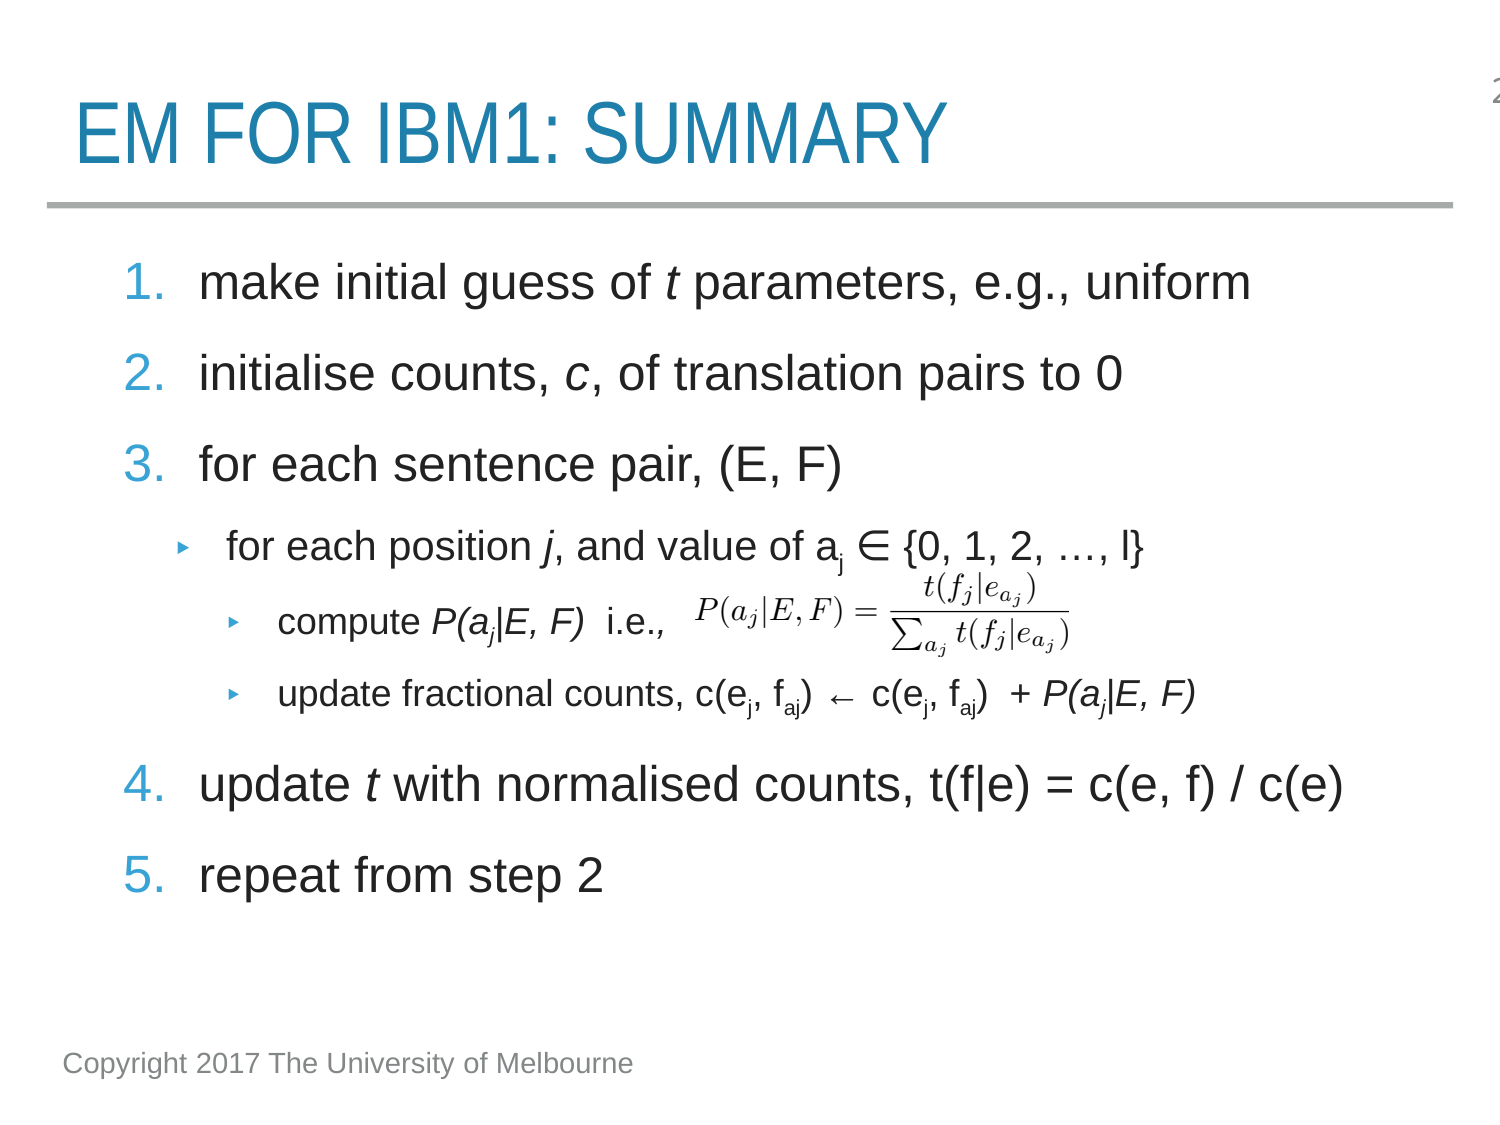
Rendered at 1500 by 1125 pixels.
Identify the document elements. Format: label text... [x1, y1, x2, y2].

title EM for IBM1: summary [65, 0, 1474, 190]
picture [694, 571, 1070, 657]
list make initial guess of t parameters, e.g., uniform initialise counts, c, of translation pairs to 0 for each sentence pair, (E, F) for each position j, and value of aj ∈ {0, 1, 2, …, l} compute P(aj|E, F) i.e., update fractional counts, c(ej, faj) ← c(ej, faj) + P(aj|E, F) update t with normalised counts, t(f|e) = c(e, f) / c(e) repeat from step 2 [63, 240, 1471, 1067]
